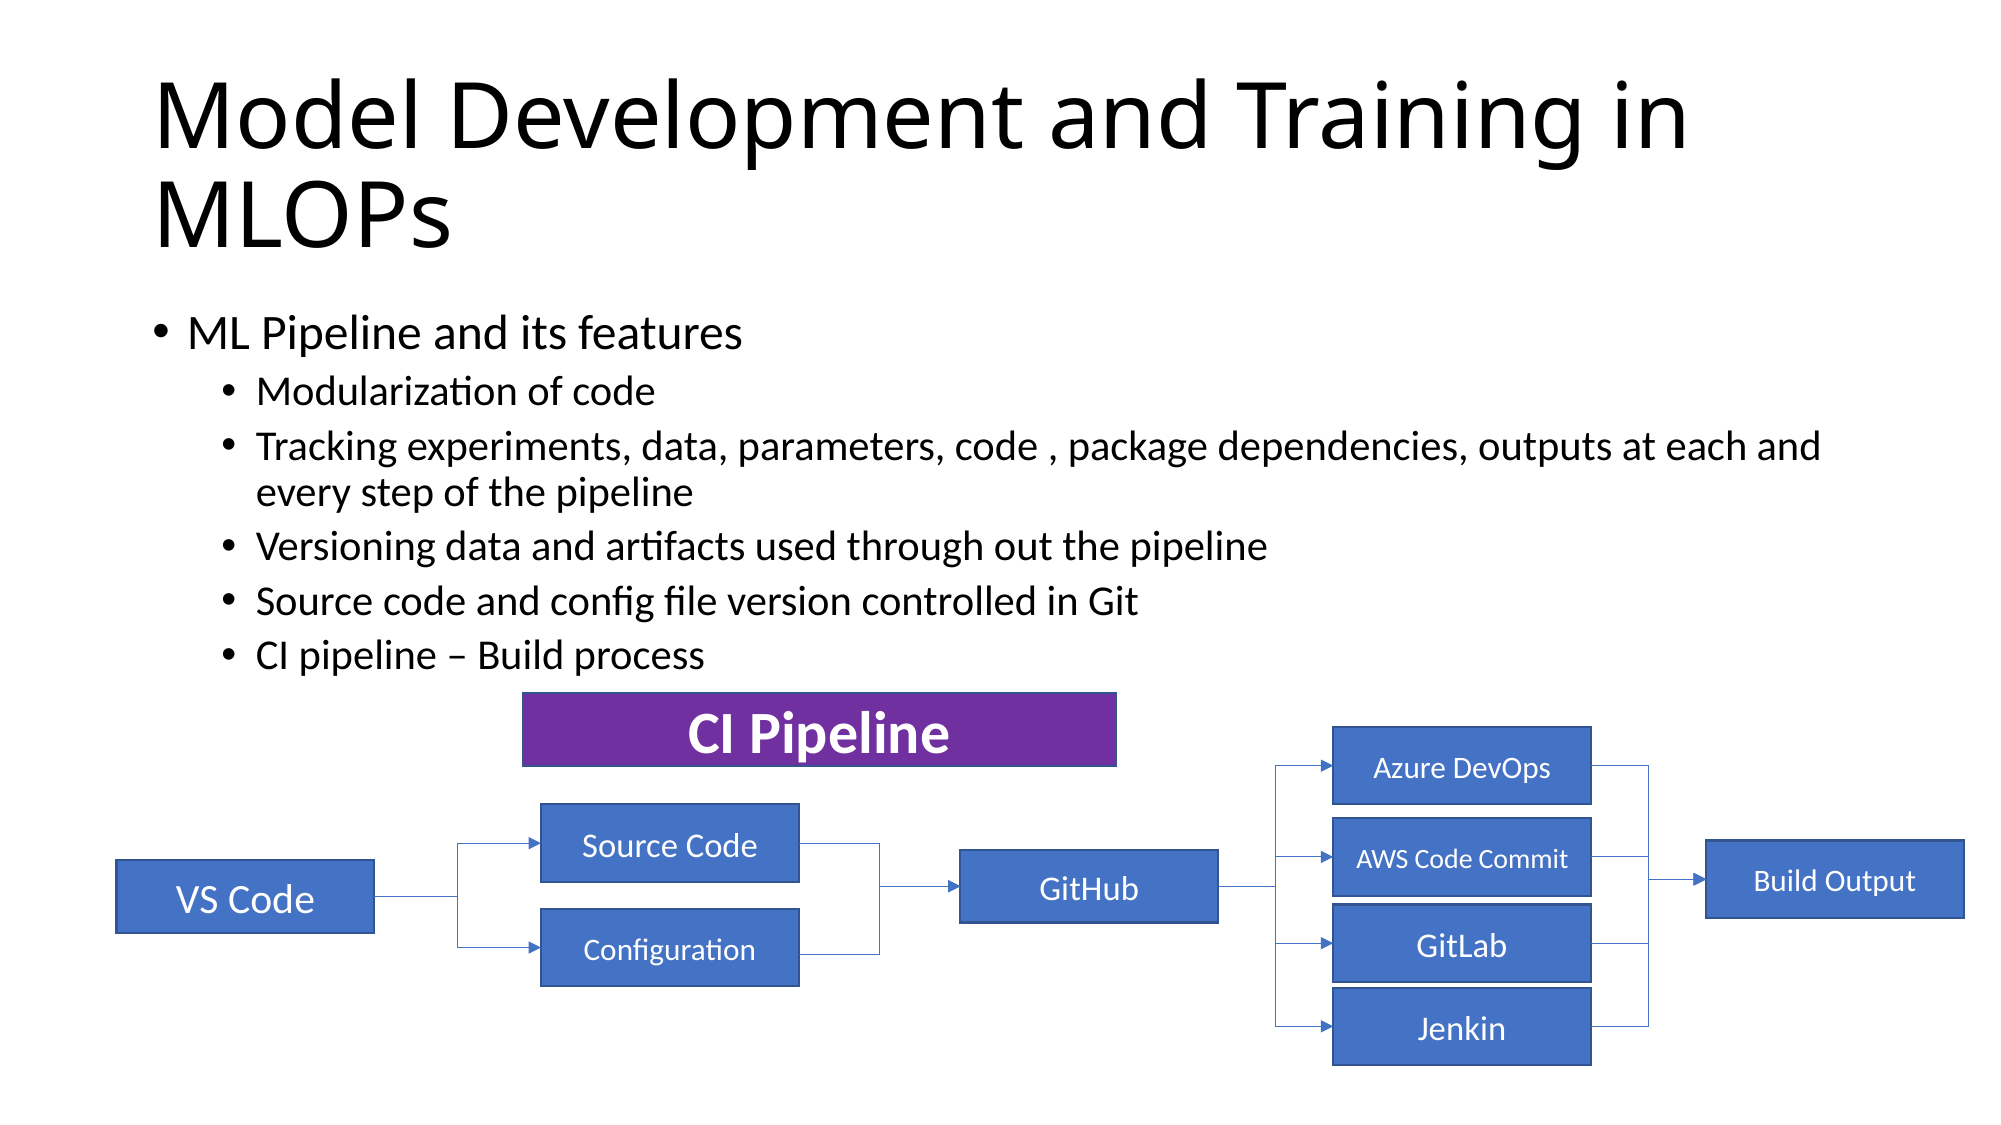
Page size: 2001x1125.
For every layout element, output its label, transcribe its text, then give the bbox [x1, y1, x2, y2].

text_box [1218, 765, 1334, 856]
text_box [798, 886, 961, 955]
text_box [374, 896, 541, 948]
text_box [1218, 886, 1334, 944]
text_box VS Code [115, 859, 374, 934]
text_box CI Pipeline [522, 692, 1117, 767]
text_box Jenkin [1332, 987, 1592, 1066]
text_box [1591, 879, 1707, 1027]
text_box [1591, 856, 1707, 879]
text_box GitLab [1334, 903, 1591, 983]
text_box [1218, 944, 1334, 1027]
title Model Development and Training in MLOPs [137, 59, 1863, 278]
text_box Azure DevOps [1332, 726, 1592, 805]
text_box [1591, 765, 1707, 856]
text_box GitHub [961, 849, 1218, 924]
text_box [374, 843, 541, 896]
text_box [798, 843, 961, 886]
text_box Source Code [540, 803, 800, 883]
text_box Build Output [1707, 839, 1965, 919]
text_box AWS Code Commit [1334, 817, 1591, 897]
list ML Pipeline and its features Modularization of code Tracking experiments, data, parameters, code , package dependencies, outputs at each and every step of the pipeline Versioning data and artifacts used through out the pipeline Source code and config file version controlled in Git CI pipeline – Build process [137, 299, 1863, 689]
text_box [1218, 856, 1334, 886]
text_box Configuration [540, 908, 800, 987]
